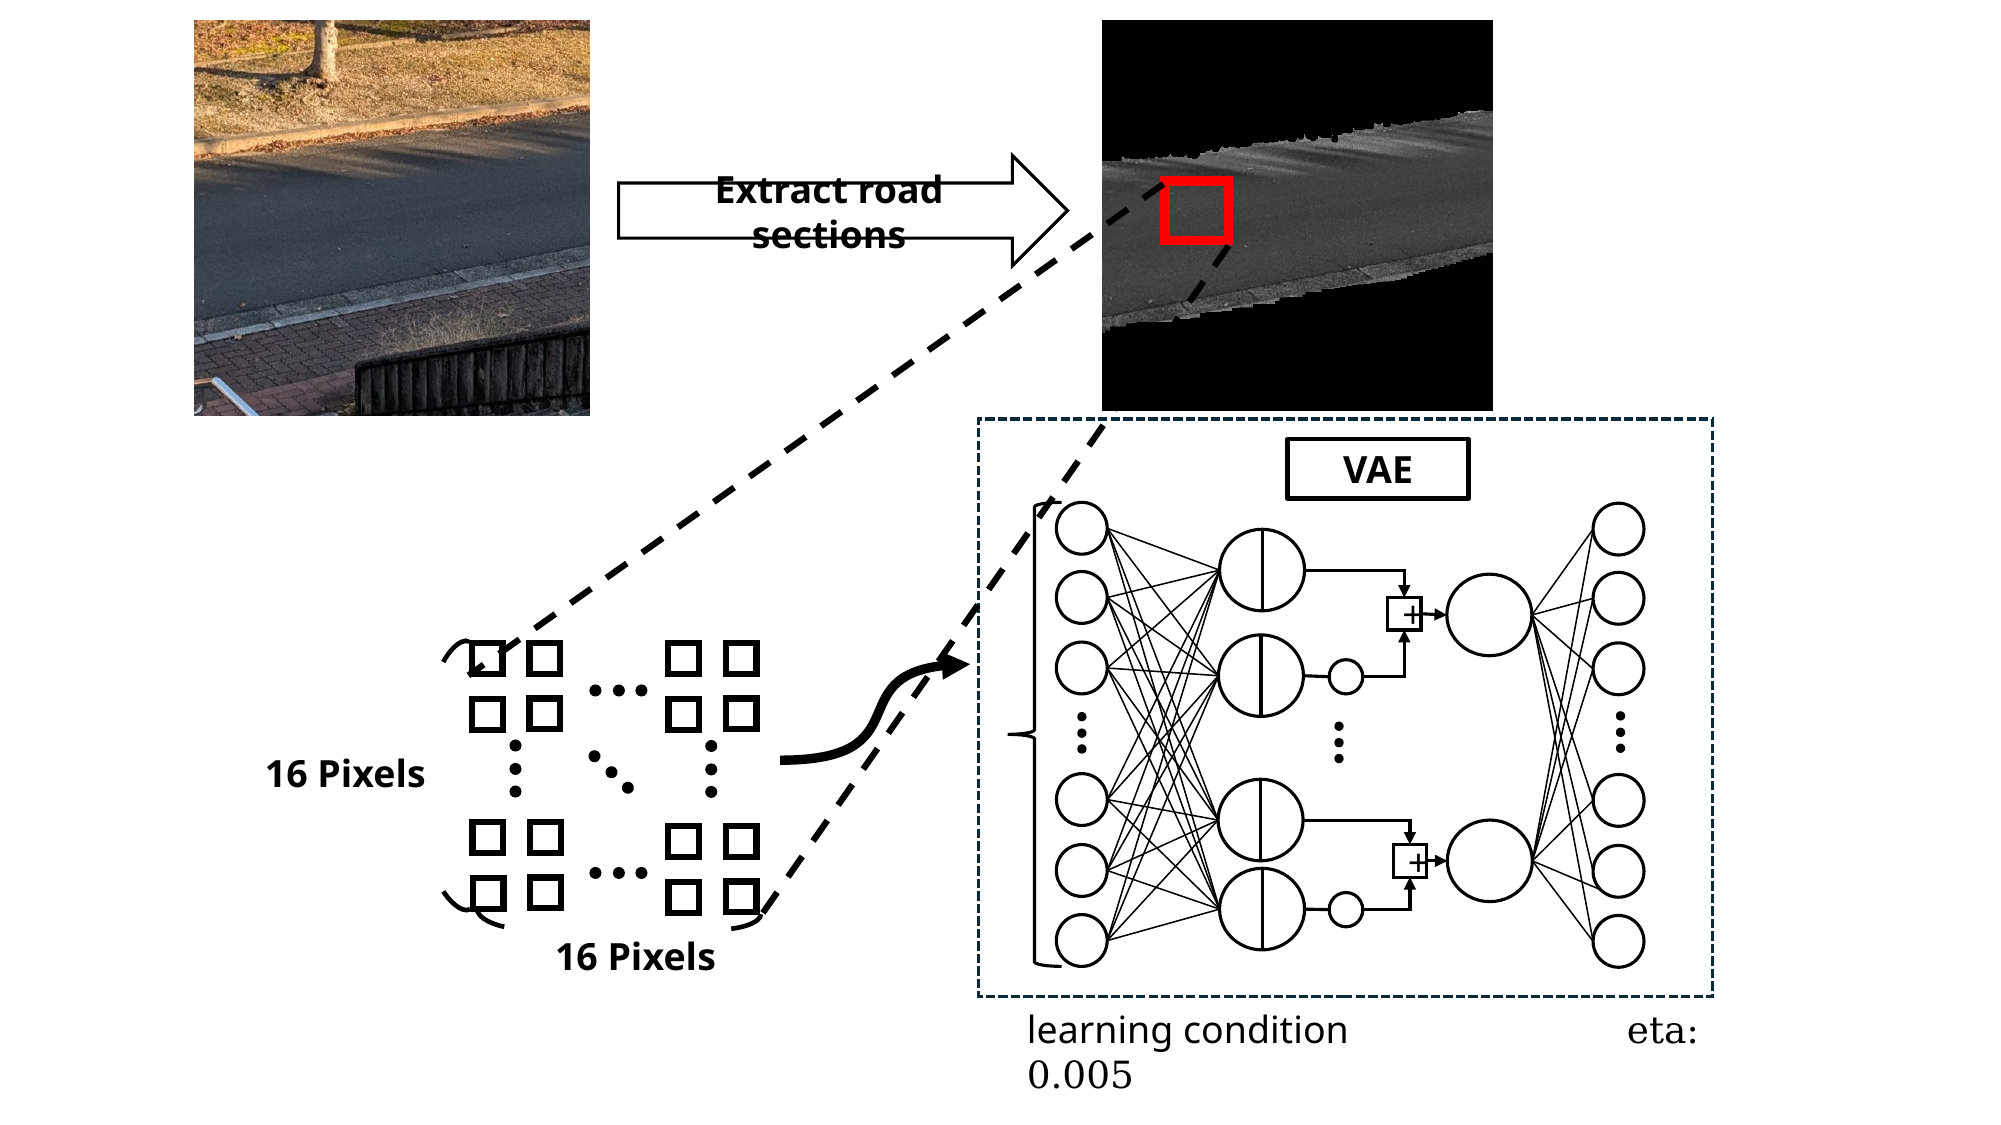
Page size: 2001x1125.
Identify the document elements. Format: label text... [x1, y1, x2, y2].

text_box Extract road sections [617, 151, 1043, 183]
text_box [468, 183, 1164, 642]
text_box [249, 637, 762, 930]
picture [193, 19, 591, 417]
text_box learning condition eta: 0.005 epoch: 10000 [1012, 998, 1747, 1125]
text_box 16 Pixels [540, 925, 817, 985]
picture [1102, 19, 1494, 411]
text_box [760, 245, 1230, 915]
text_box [1007, 438, 1645, 968]
text_box [977, 417, 1714, 998]
